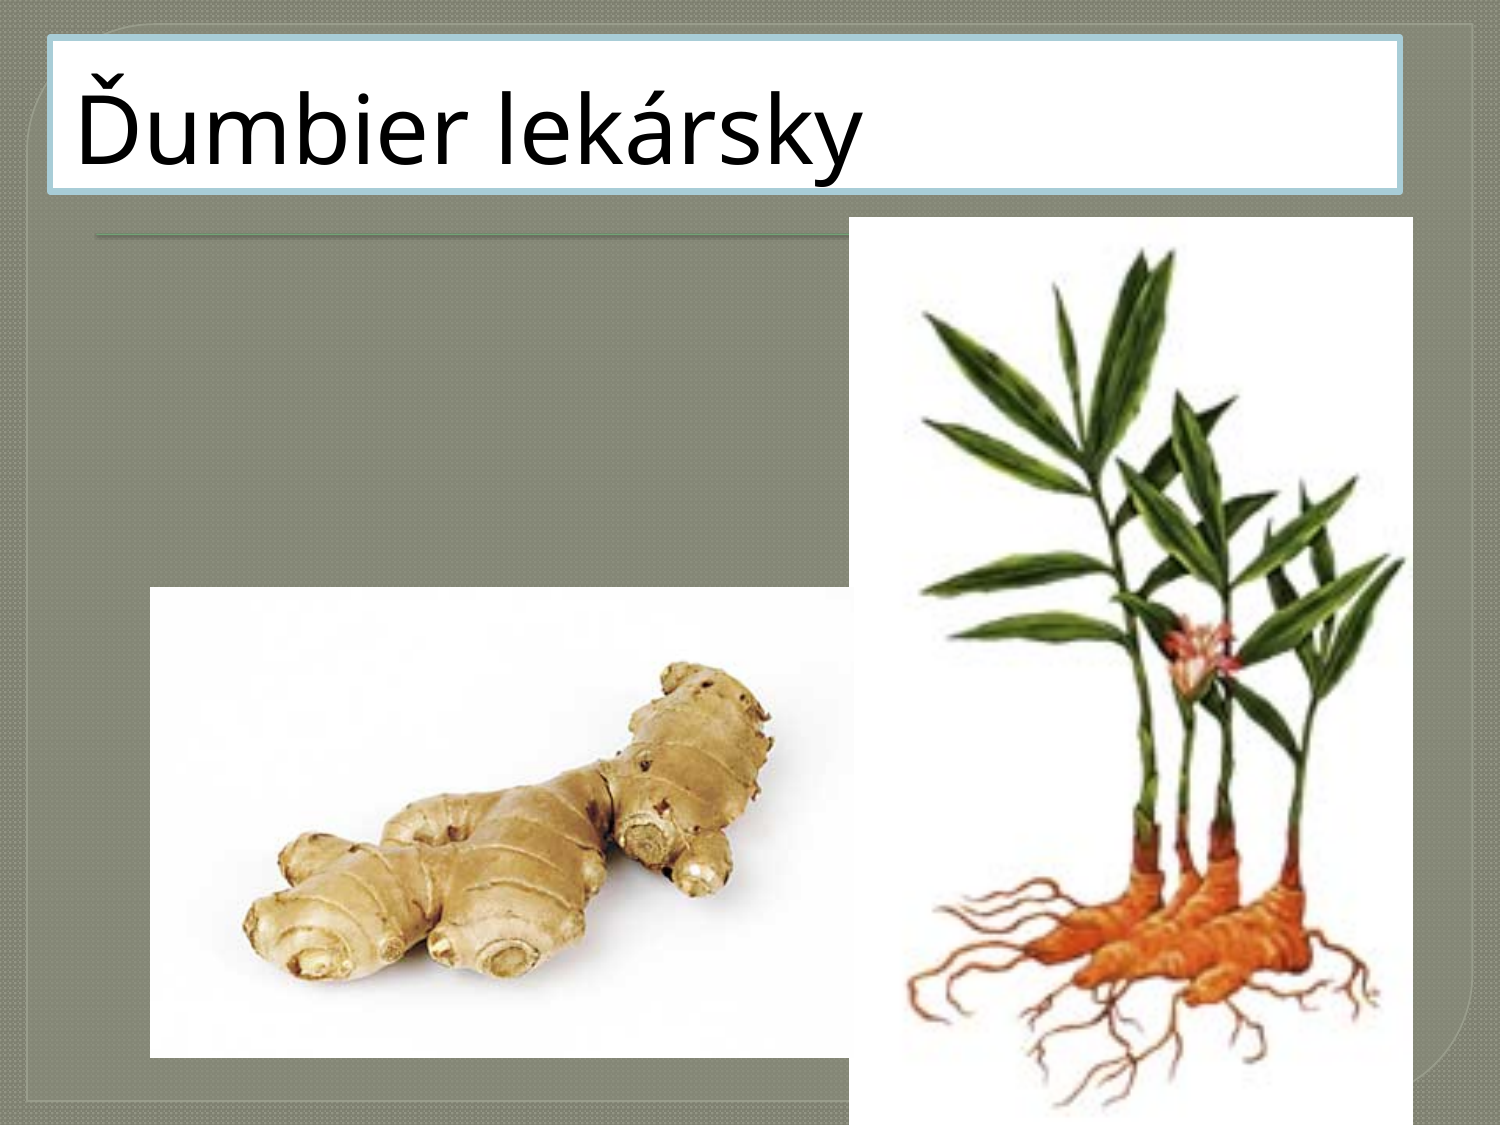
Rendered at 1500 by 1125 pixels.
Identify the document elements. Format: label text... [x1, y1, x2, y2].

text_box Ďumbier lekársky [47, 34, 1403, 195]
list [849, 217, 1413, 1125]
picture [149, 587, 854, 1058]
